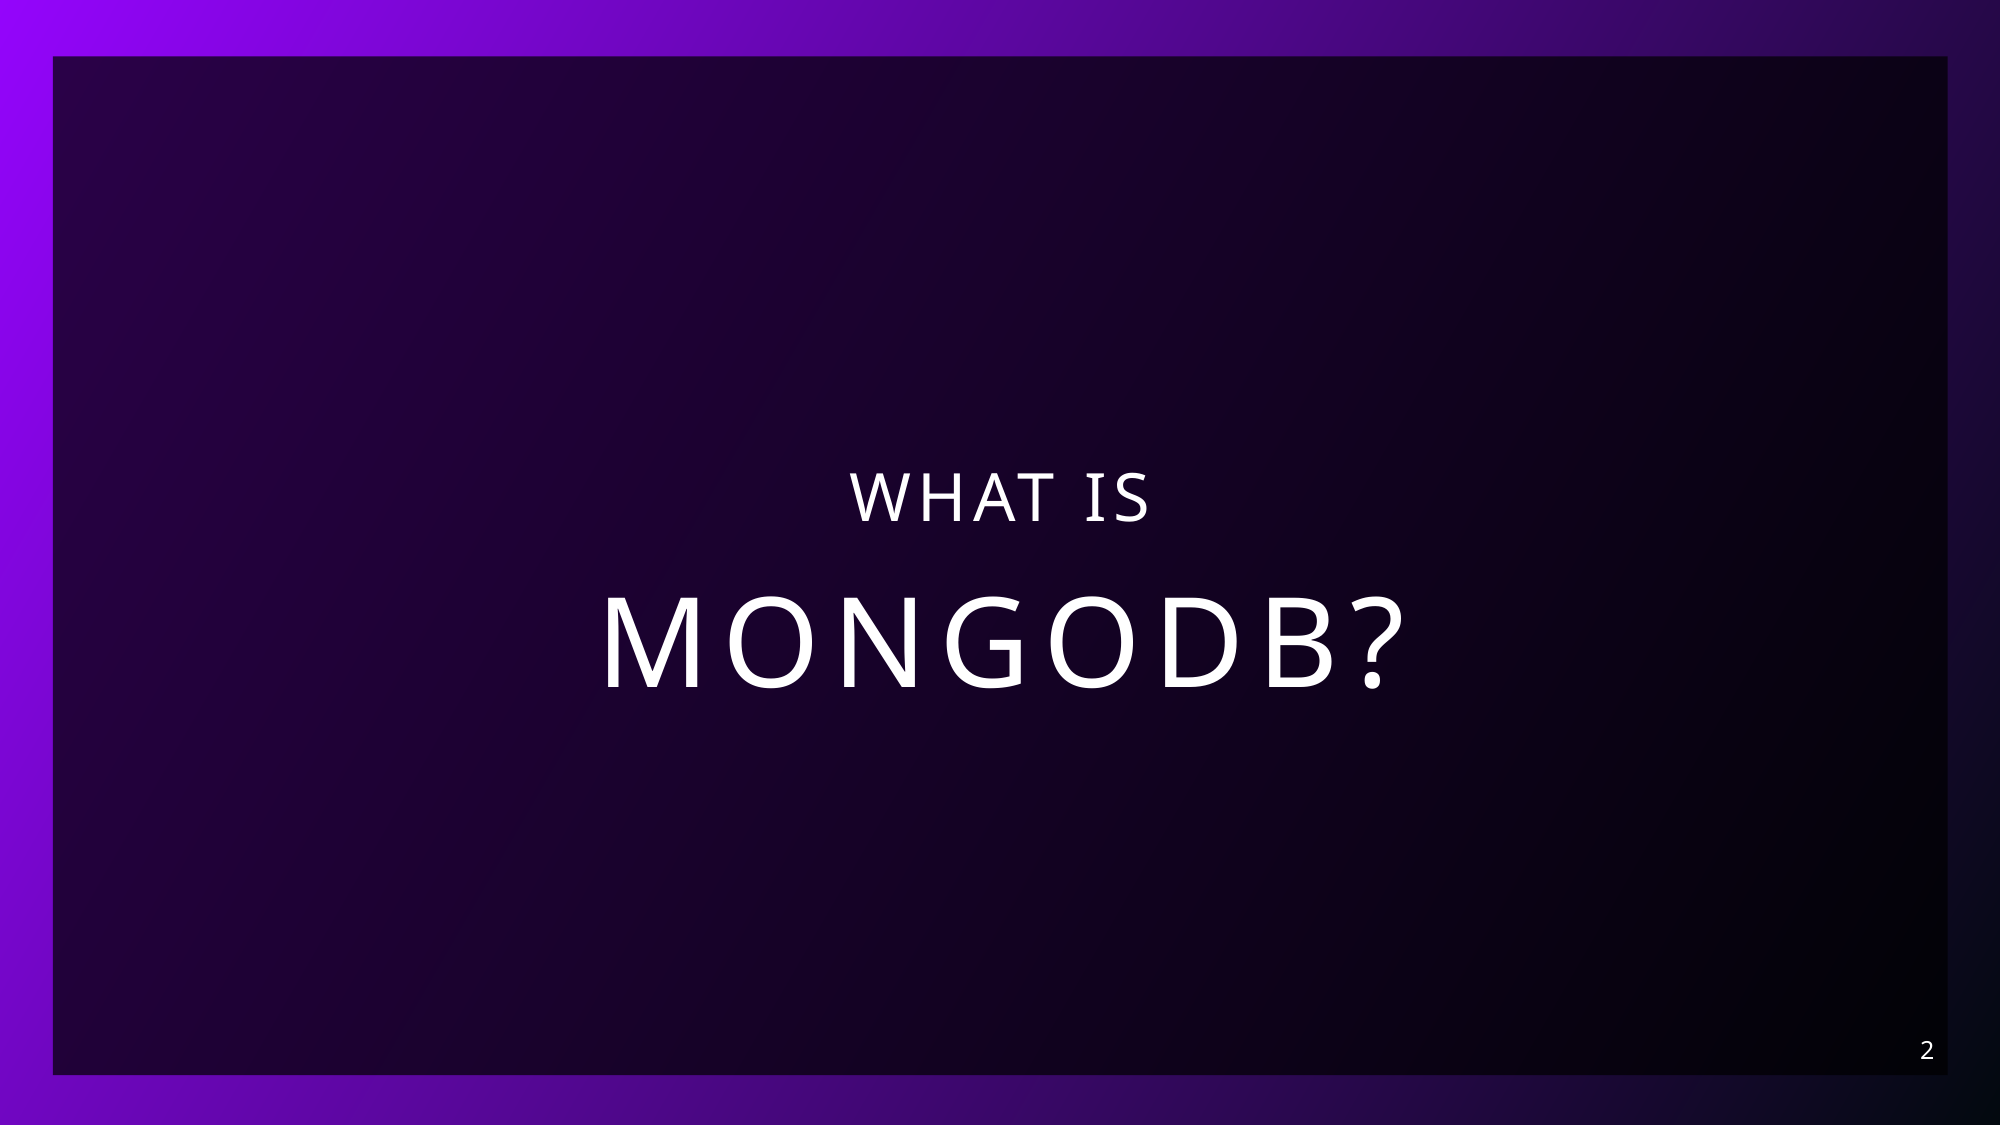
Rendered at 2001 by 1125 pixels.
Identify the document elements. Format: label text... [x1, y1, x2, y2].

title What is [52, 95, 1948, 544]
slide_number 2 [1499, 1021, 1950, 1082]
subtitle MongoDB? [52, 571, 1950, 964]
